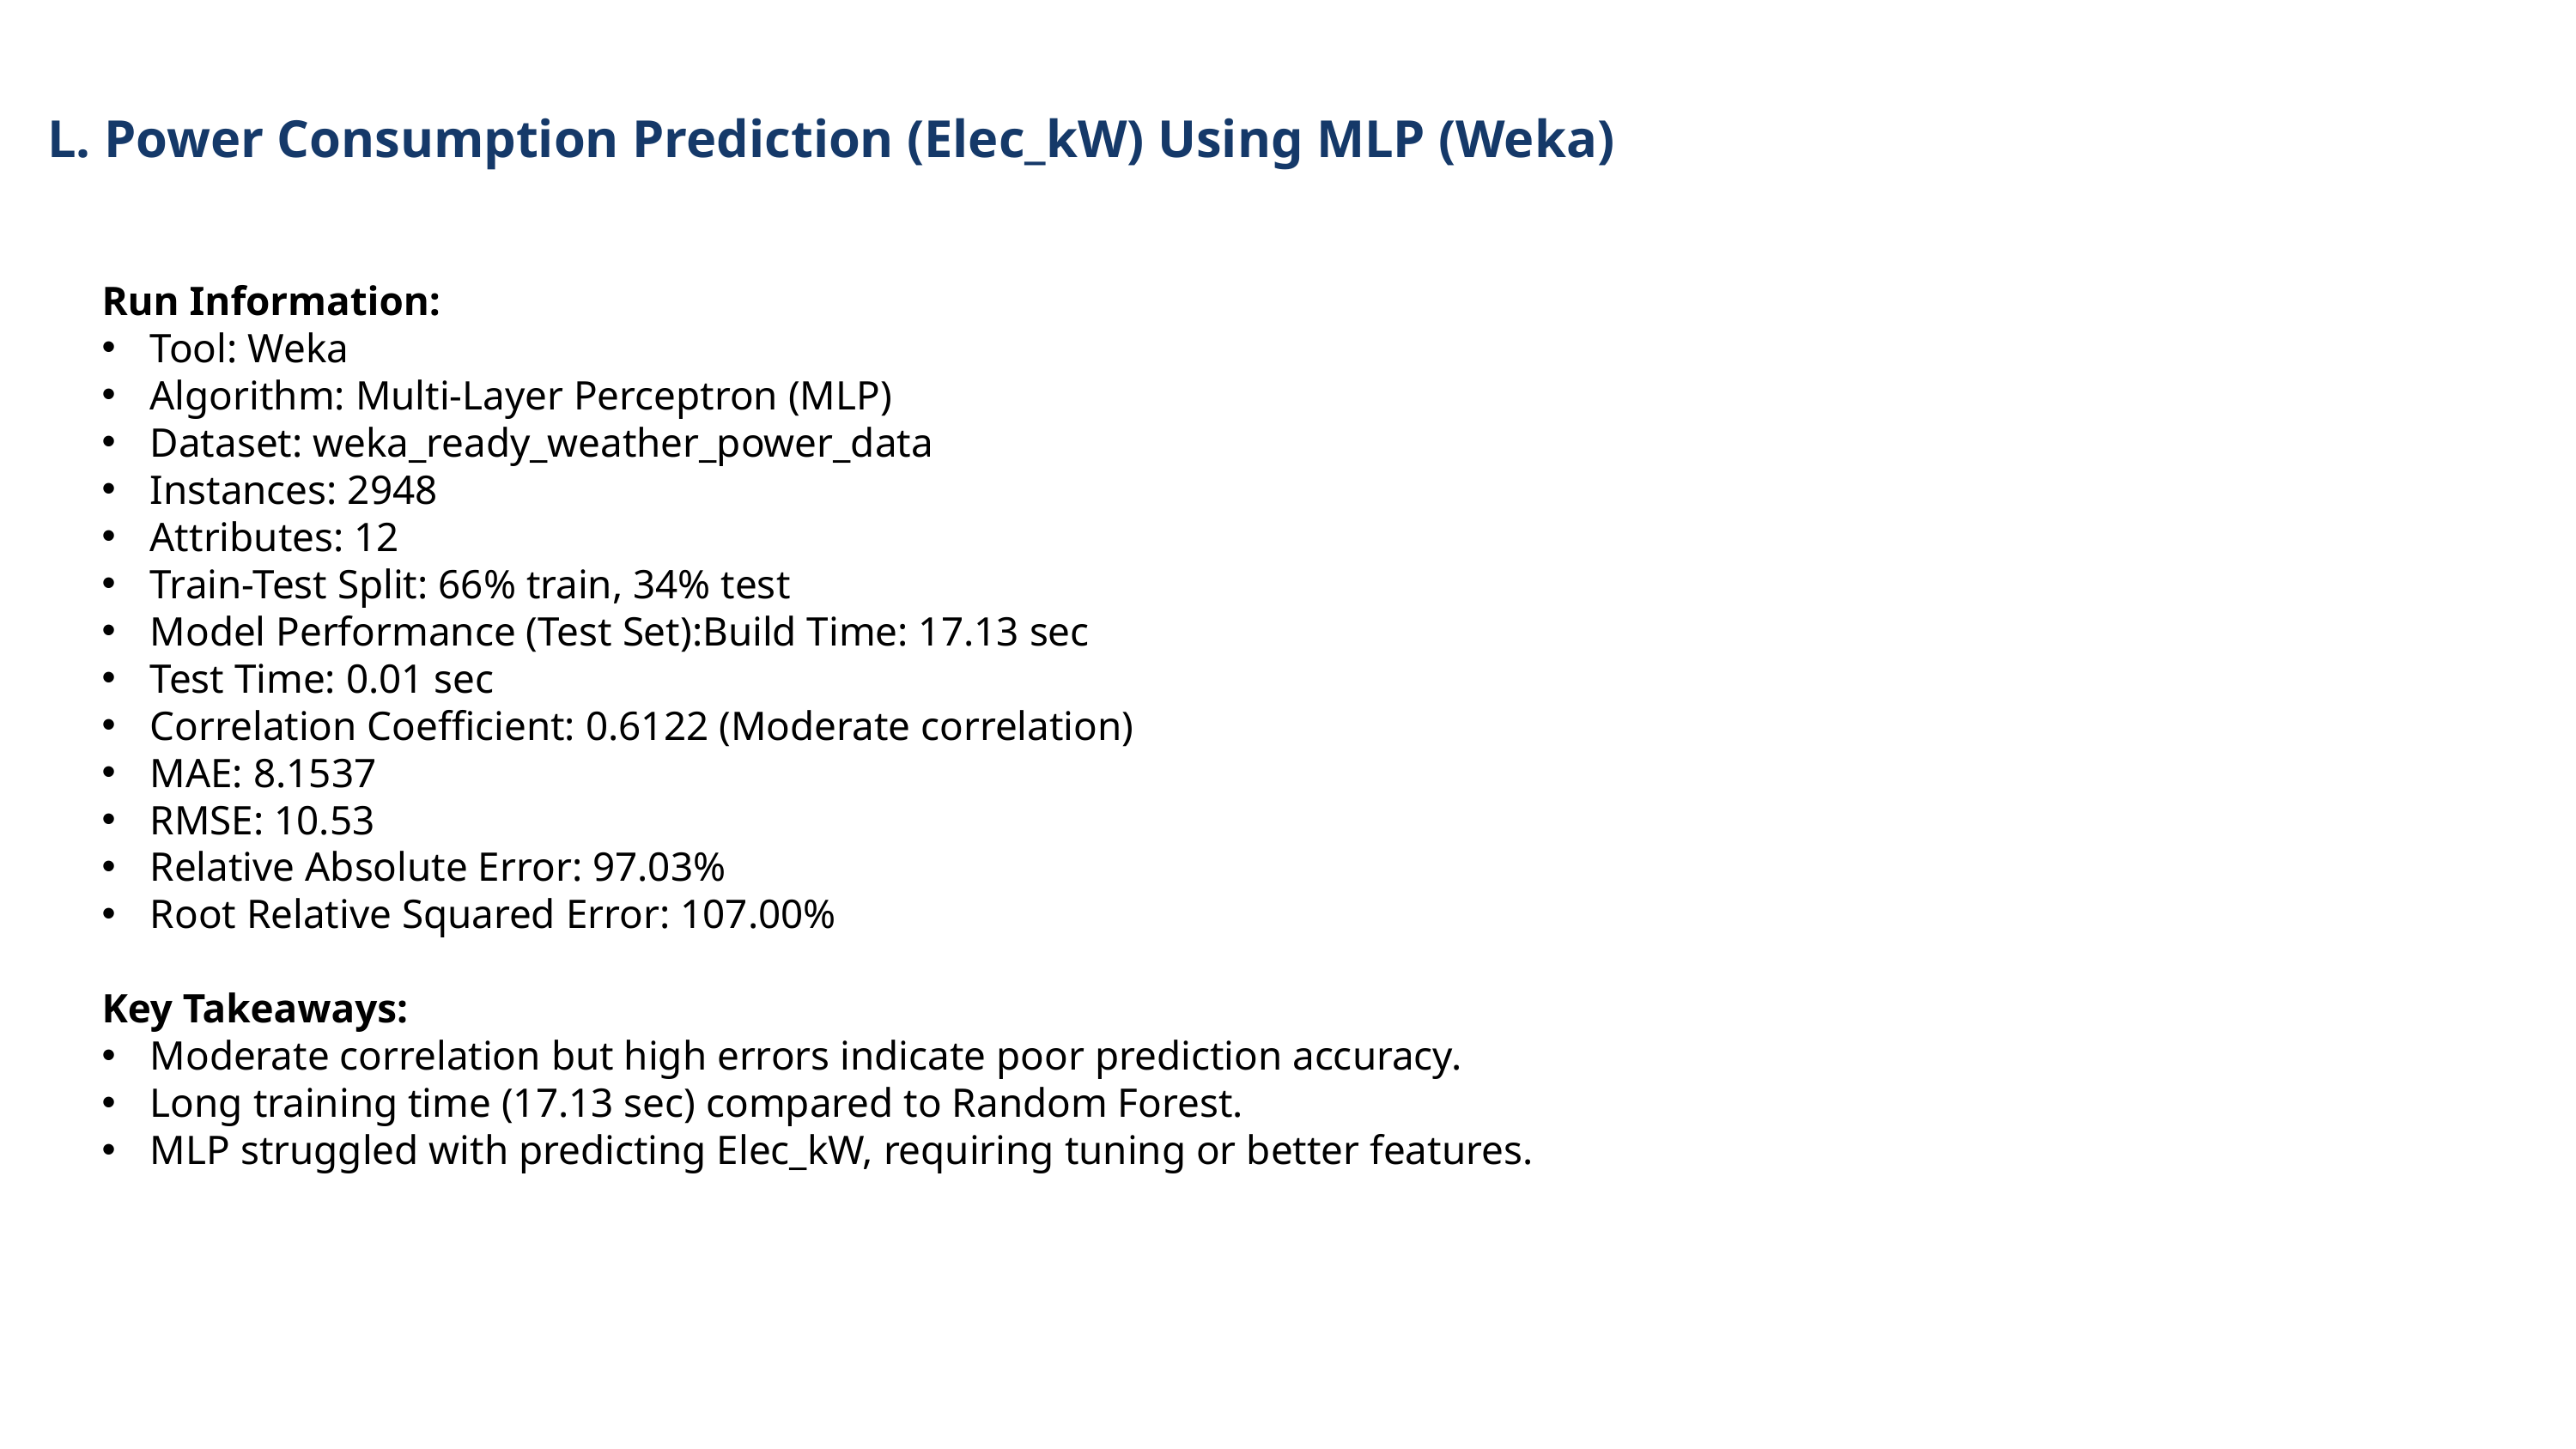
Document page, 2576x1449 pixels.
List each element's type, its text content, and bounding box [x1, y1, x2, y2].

text_box Run Information: Tool: Weka Algorithm: Multi-Layer Perceptron (MLP) Dataset: weka_ready_weather_power_data Instances: 2948 Attributes: 12 Train-Test Split: 66% train, 34% test Model Performance (Test Set):Build Time: 17.13 sec Test Time: 0.01 sec Correlation Coefficient: 0.6122 (Moderate correlation) MAE: 8.1537 RMSE: 10.53 Relative Absolute Error: 97.03% Root Relative Squared Error: 107.00% Key Takeaways: Moderate correlation but high errors indicate poor prediction accuracy. Long training time (17.13 sec) compared to Random Forest. MLP struggled with predicting Elec_kW, requiring tuning or better features. [88, 269, 1986, 1179]
text_box L. Power Consumption Prediction (Elec_kW) Using MLP (Weka) [47, 24, 2518, 168]
